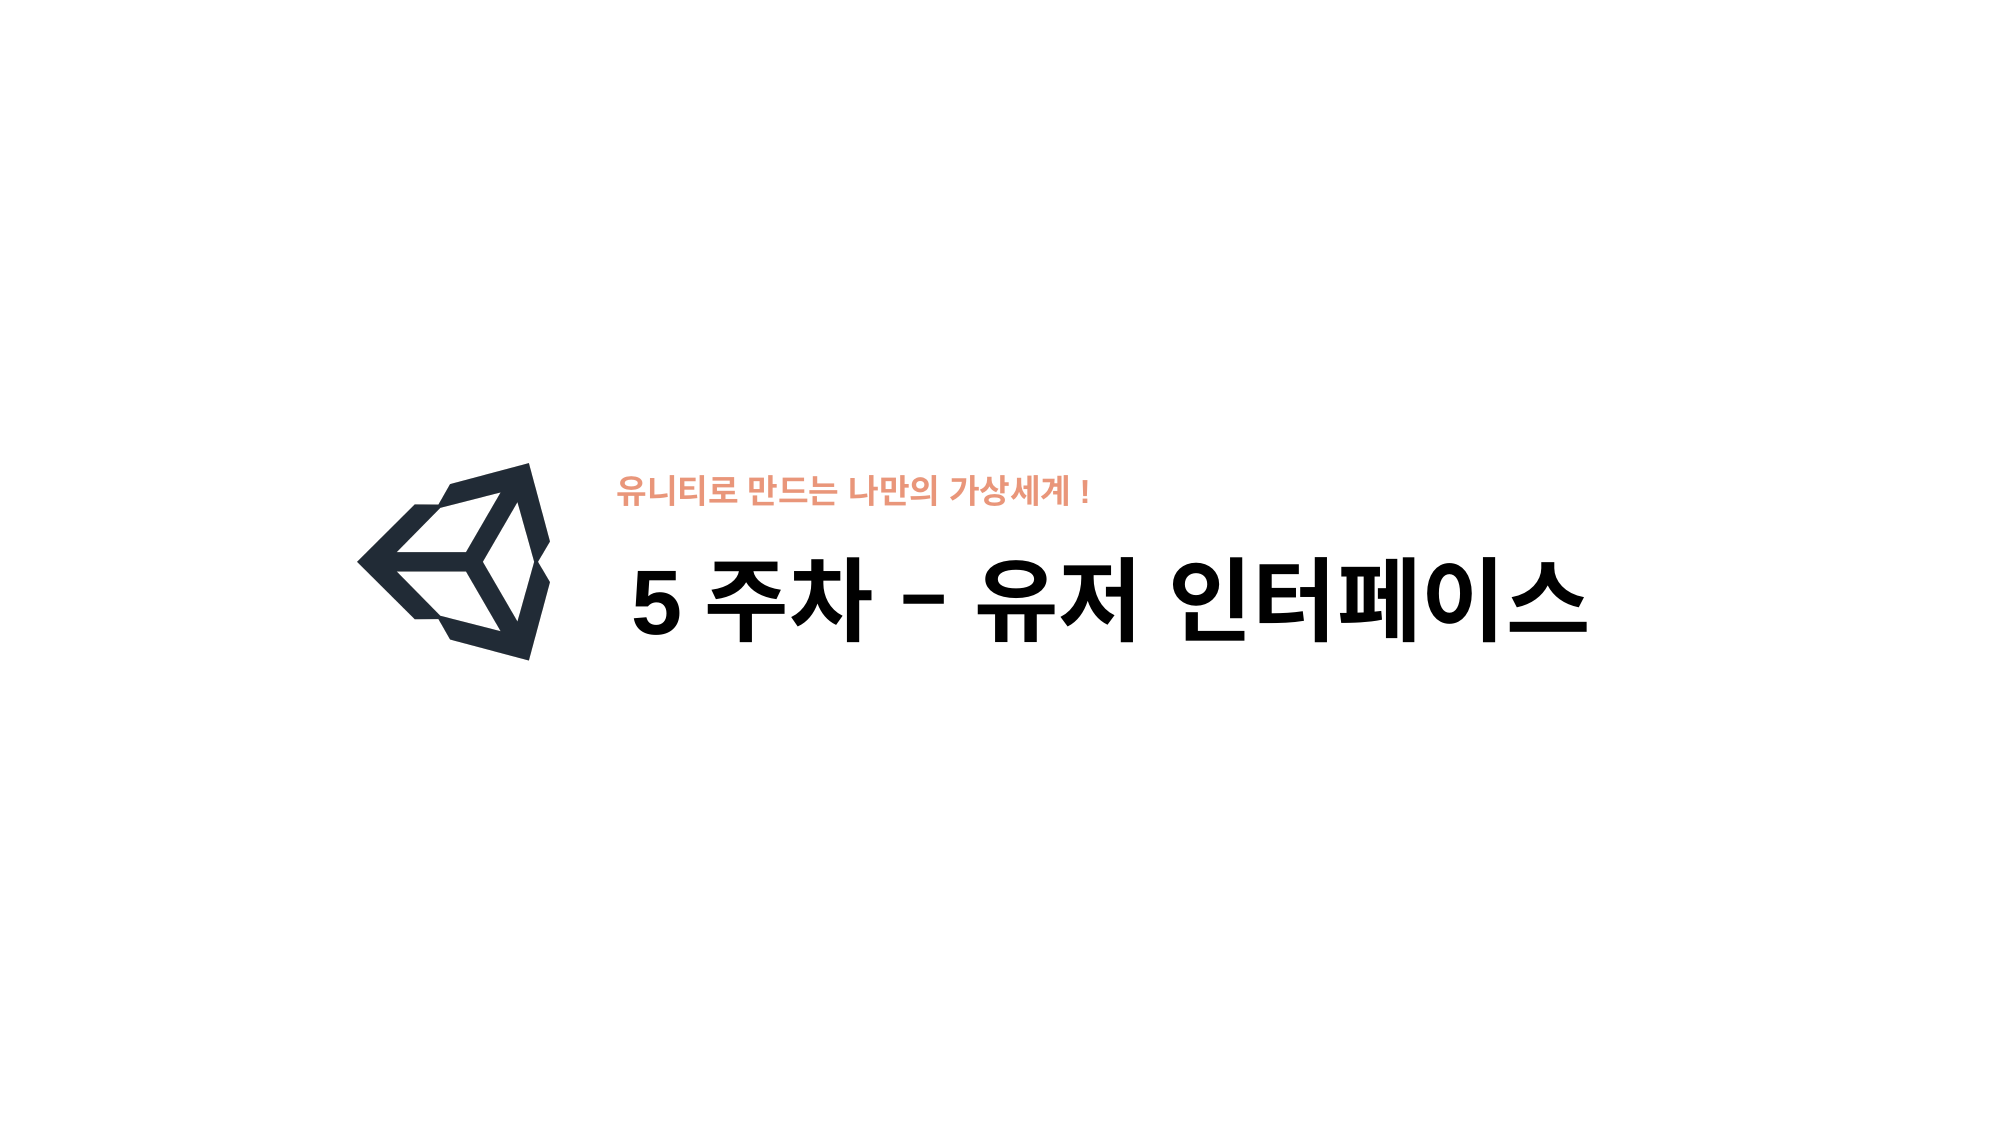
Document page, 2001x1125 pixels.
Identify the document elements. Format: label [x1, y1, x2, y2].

text_box [357, 463, 1643, 662]
